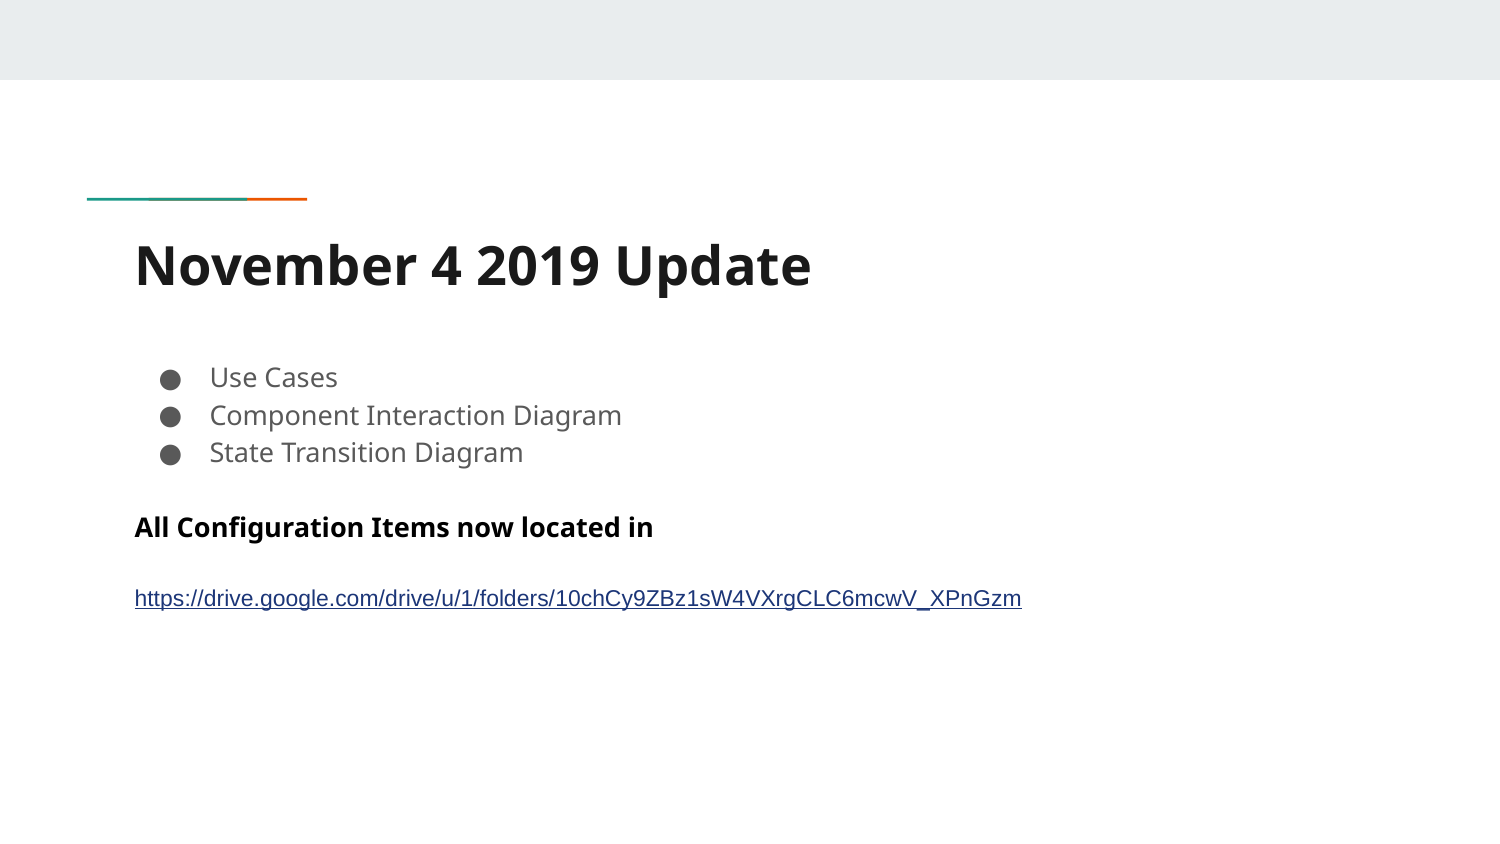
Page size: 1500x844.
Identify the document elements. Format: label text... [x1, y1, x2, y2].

title November 4 2019 Update [119, 216, 1381, 305]
list Use Cases Component Interaction Diagram State Transition Diagram All Configuration Items now located in https://drive.google.com/drive/u/1/folders/10chCy9ZBz1sW4VXrgCLC6mcwV_XPnGzm [119, 341, 1381, 712]
